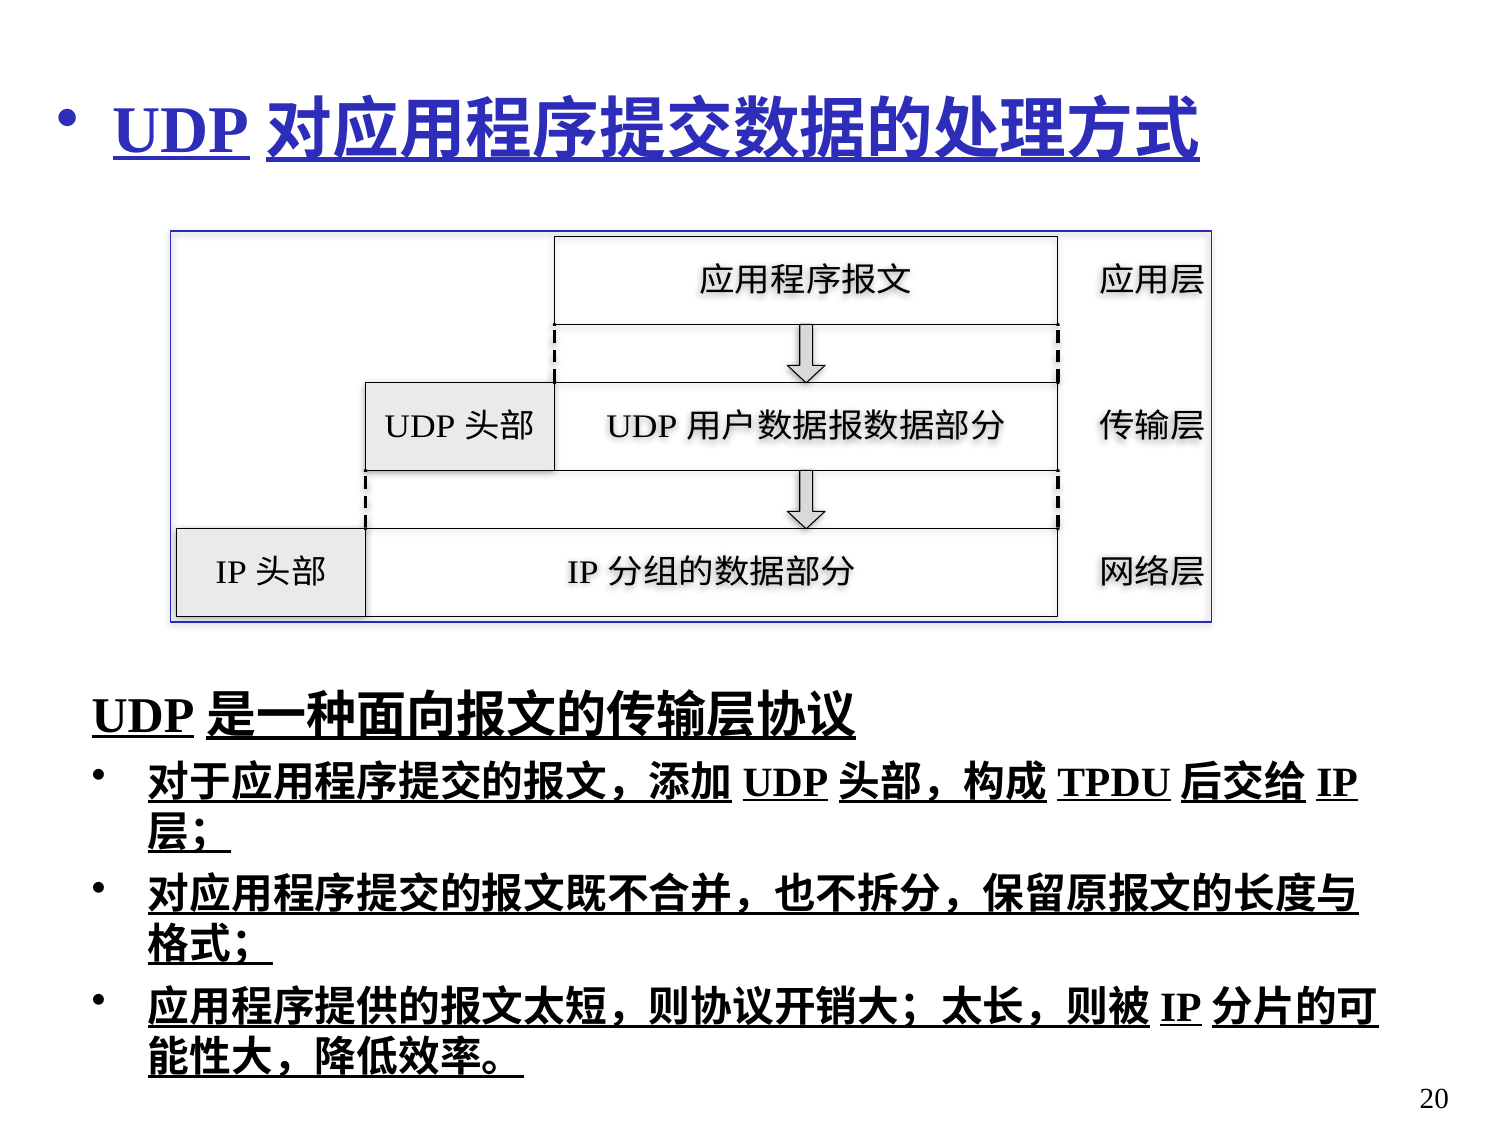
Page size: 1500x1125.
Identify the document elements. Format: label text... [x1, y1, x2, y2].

list UDP对应用程序提交数据的处理方式 [41, 77, 1389, 823]
text_box UDP是一种面向报文的传输层协议 对于应用程序提交的报文，添加UDP头部，构成TPDU后交给IP层； 对应用程序提交的报文既不合并，也不拆分，保留原报文的长度与格式； 应用程序提供的报文太短，则协议开销大；太长，则被IP分片的可能性大，降低效率。 [76, 674, 1406, 1125]
picture [170, 231, 1211, 622]
slide_number 20 [1406, 1071, 1465, 1125]
